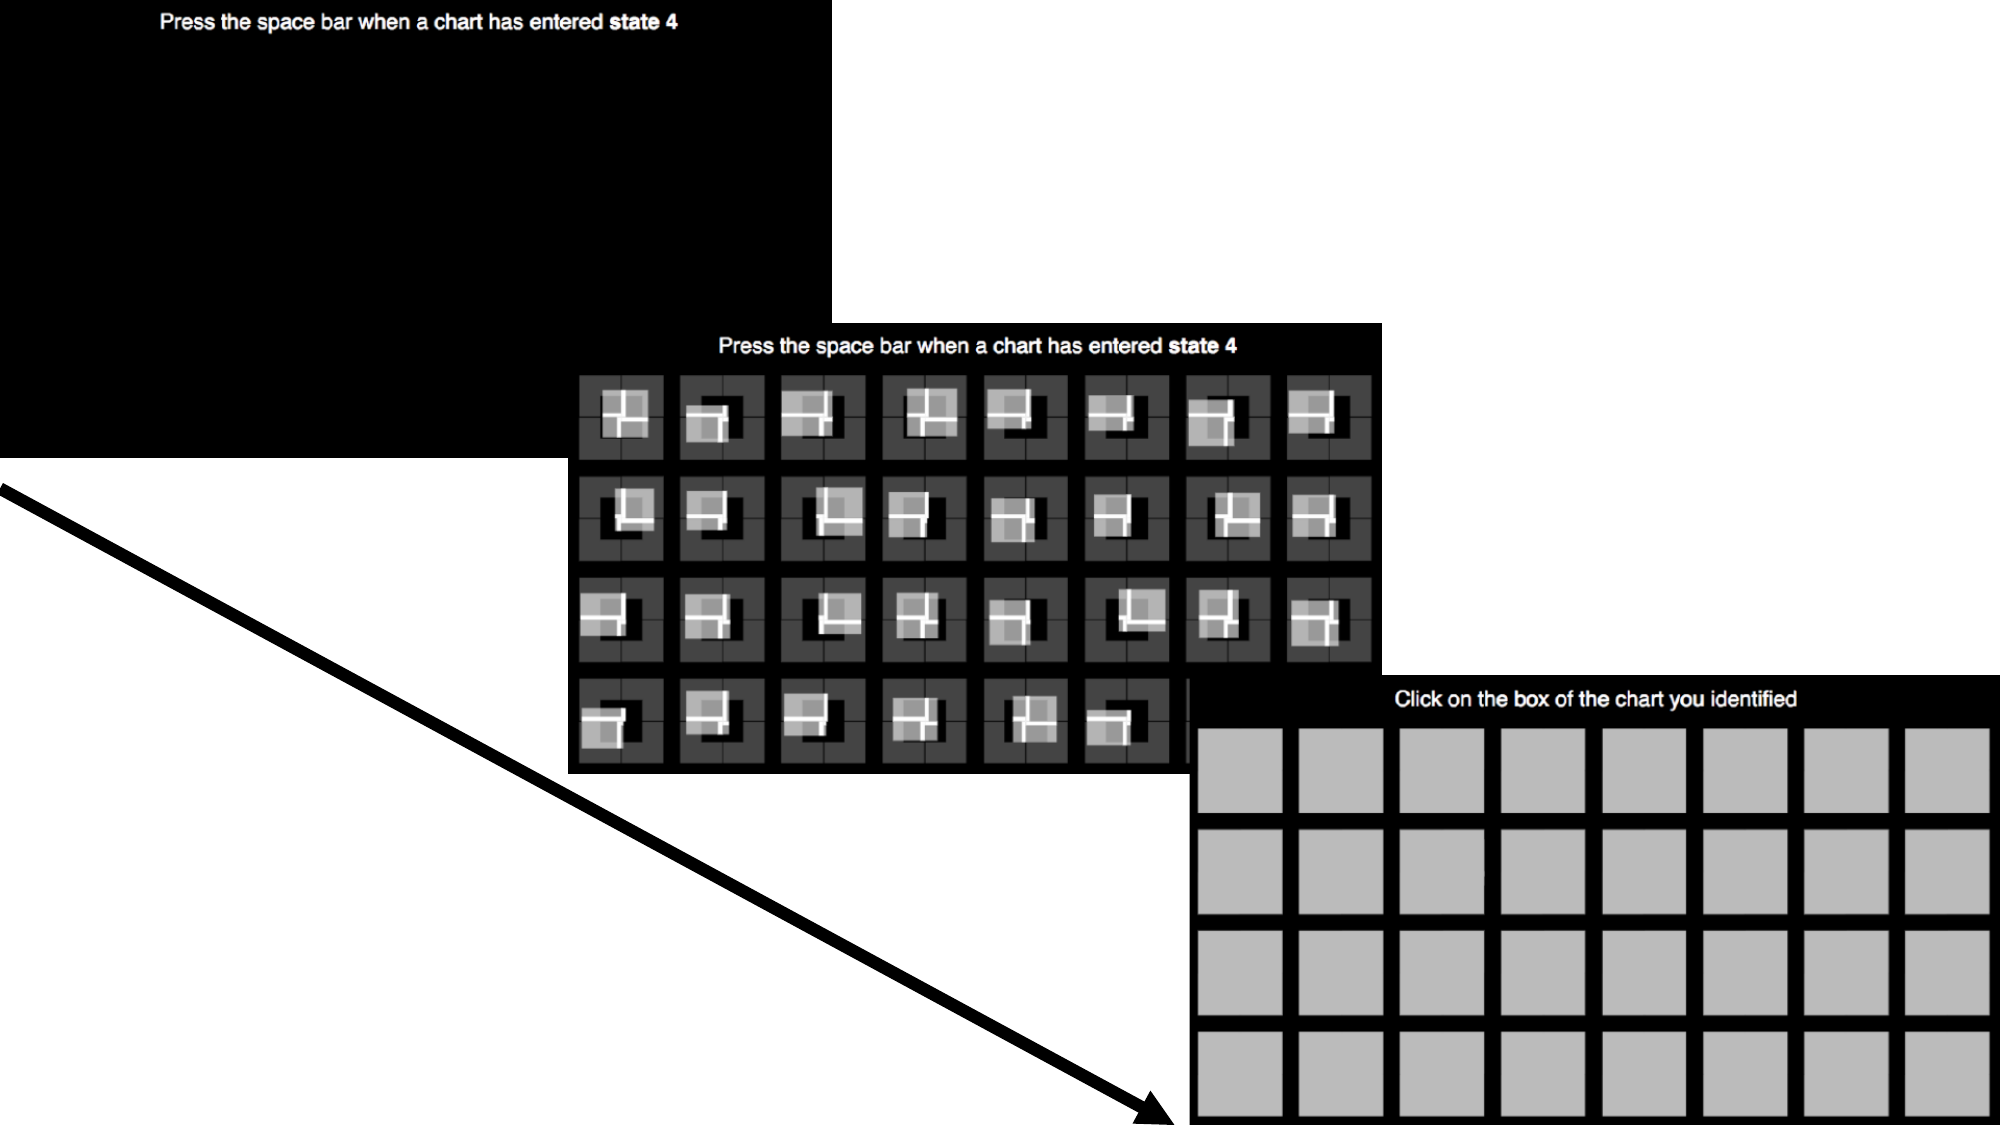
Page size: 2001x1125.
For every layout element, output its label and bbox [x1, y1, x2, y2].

text_box [0, 488, 1175, 1125]
picture [0, 0, 2000, 1125]
